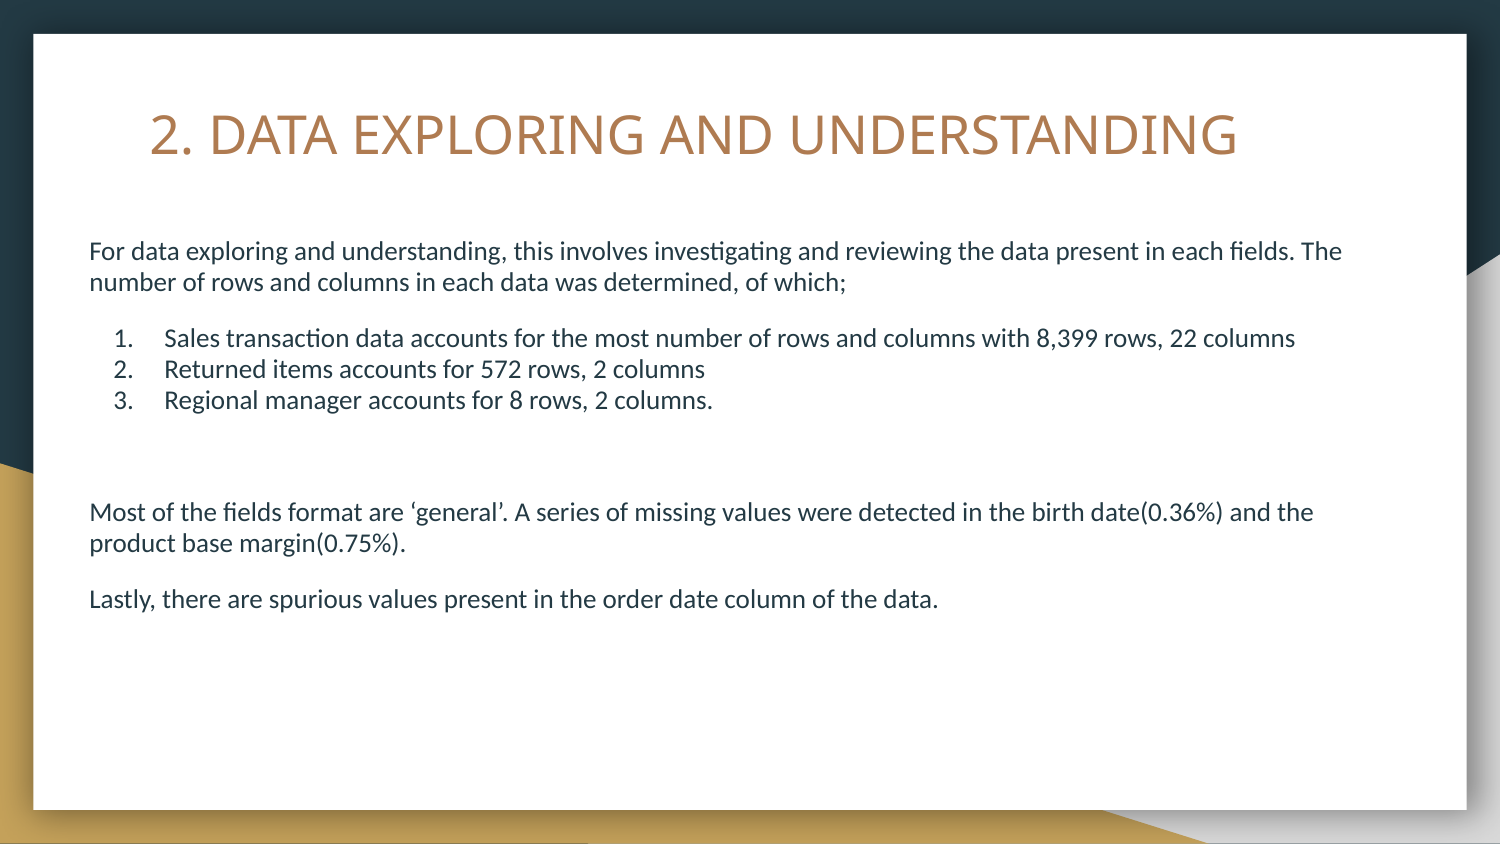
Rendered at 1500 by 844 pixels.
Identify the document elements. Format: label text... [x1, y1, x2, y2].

list For data exploring and understanding, this involves investigating and reviewing the data present in each fields. The number of rows and columns in each data was determined, of which; Sales transaction data accounts for the most number of rows and columns with 8,399 rows, 22 columns Returned items accounts for 572 rows, 2 columns Regional manager accounts for 8 rows, 2 columns. Most of the fields format are ‘general’. A series of missing values were detected in the birth date(0.36%) and the product base margin(0.75%). Lastly, there are spurious values present in the order date column of the data. [74, 221, 1414, 748]
title 2. DATA EXPLORING AND UNDERSTANDING [134, 82, 1366, 187]
